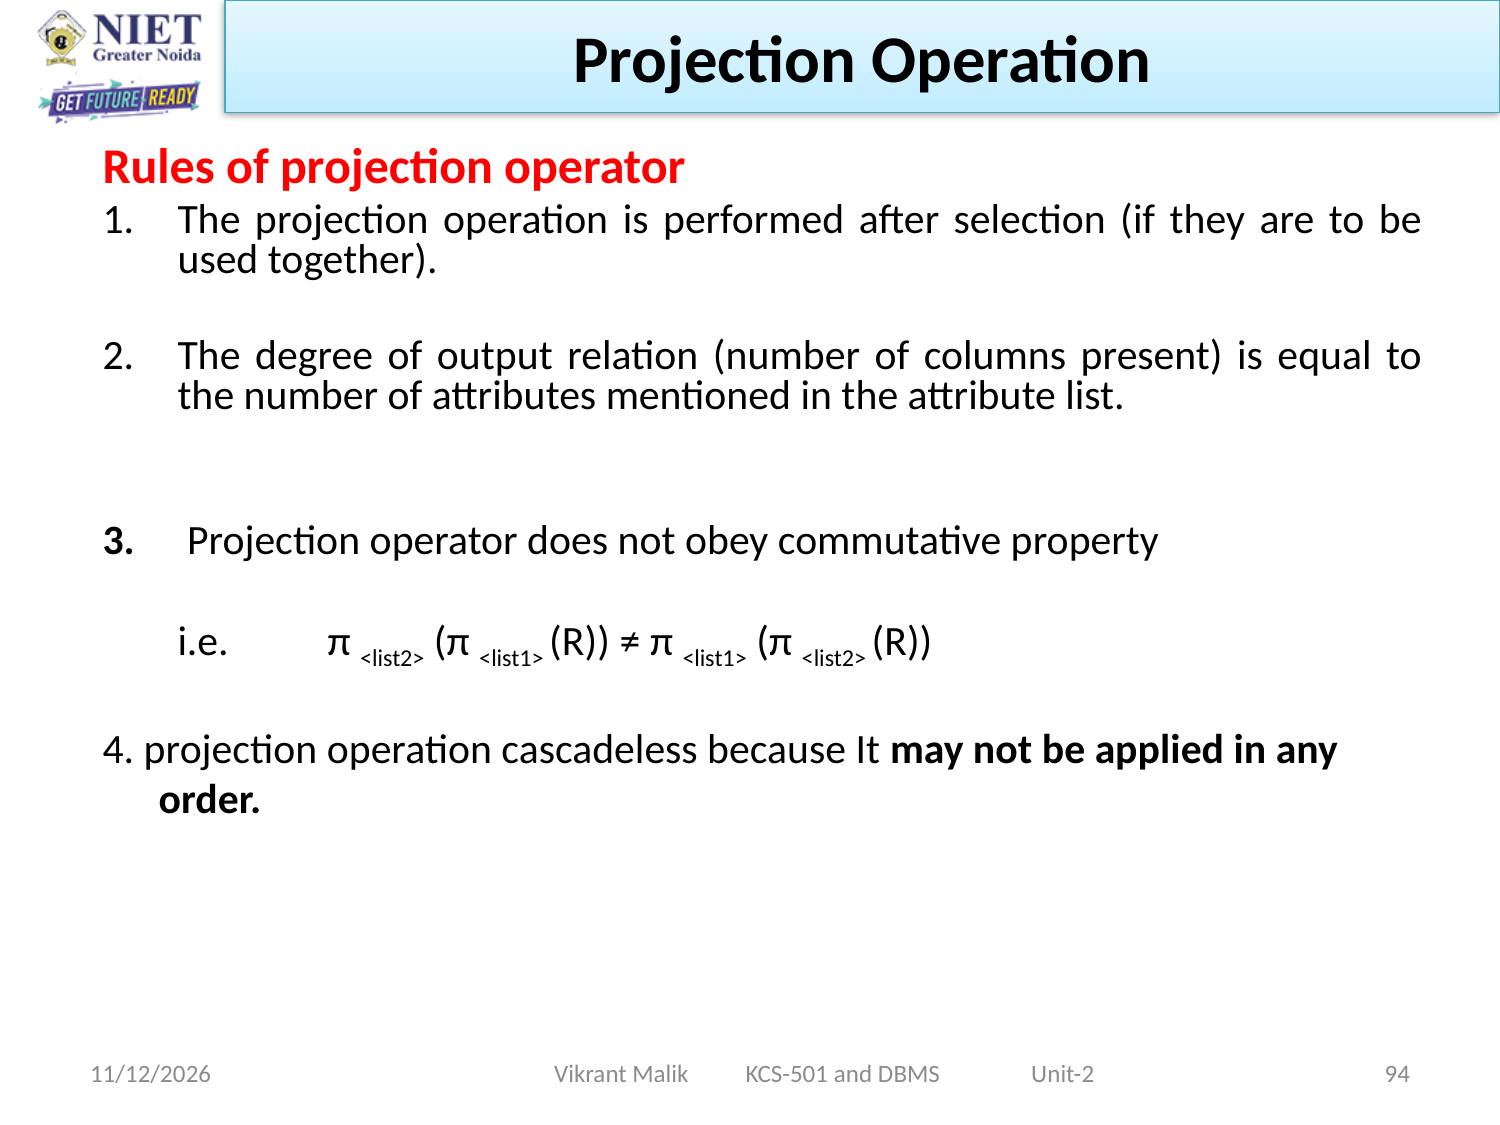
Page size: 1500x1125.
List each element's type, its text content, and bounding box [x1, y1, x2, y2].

picture [0, 0, 238, 135]
text_box Projection Operation [238, 0, 1500, 113]
footer Vikrant Malik KCS-501 and DBMS Unit-2 [412, 1042, 1074, 1103]
list Rules of projection operator The projection operation is performed after selection (if they are to be used together). The degree of output relation (number of columns present) is equal to the number of attributes mentioned in the attribute list. Projection operator does not obey commutative property i.e. π <list2> (π <list1> (R)) ≠ π <list1> (π <list2> (R)) 4. projection operation cascadeless because It may not be applied in any order. [87, 137, 1438, 1000]
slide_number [75, 1042, 412, 1103]
slide_number 94 [1074, 1042, 1425, 1103]
